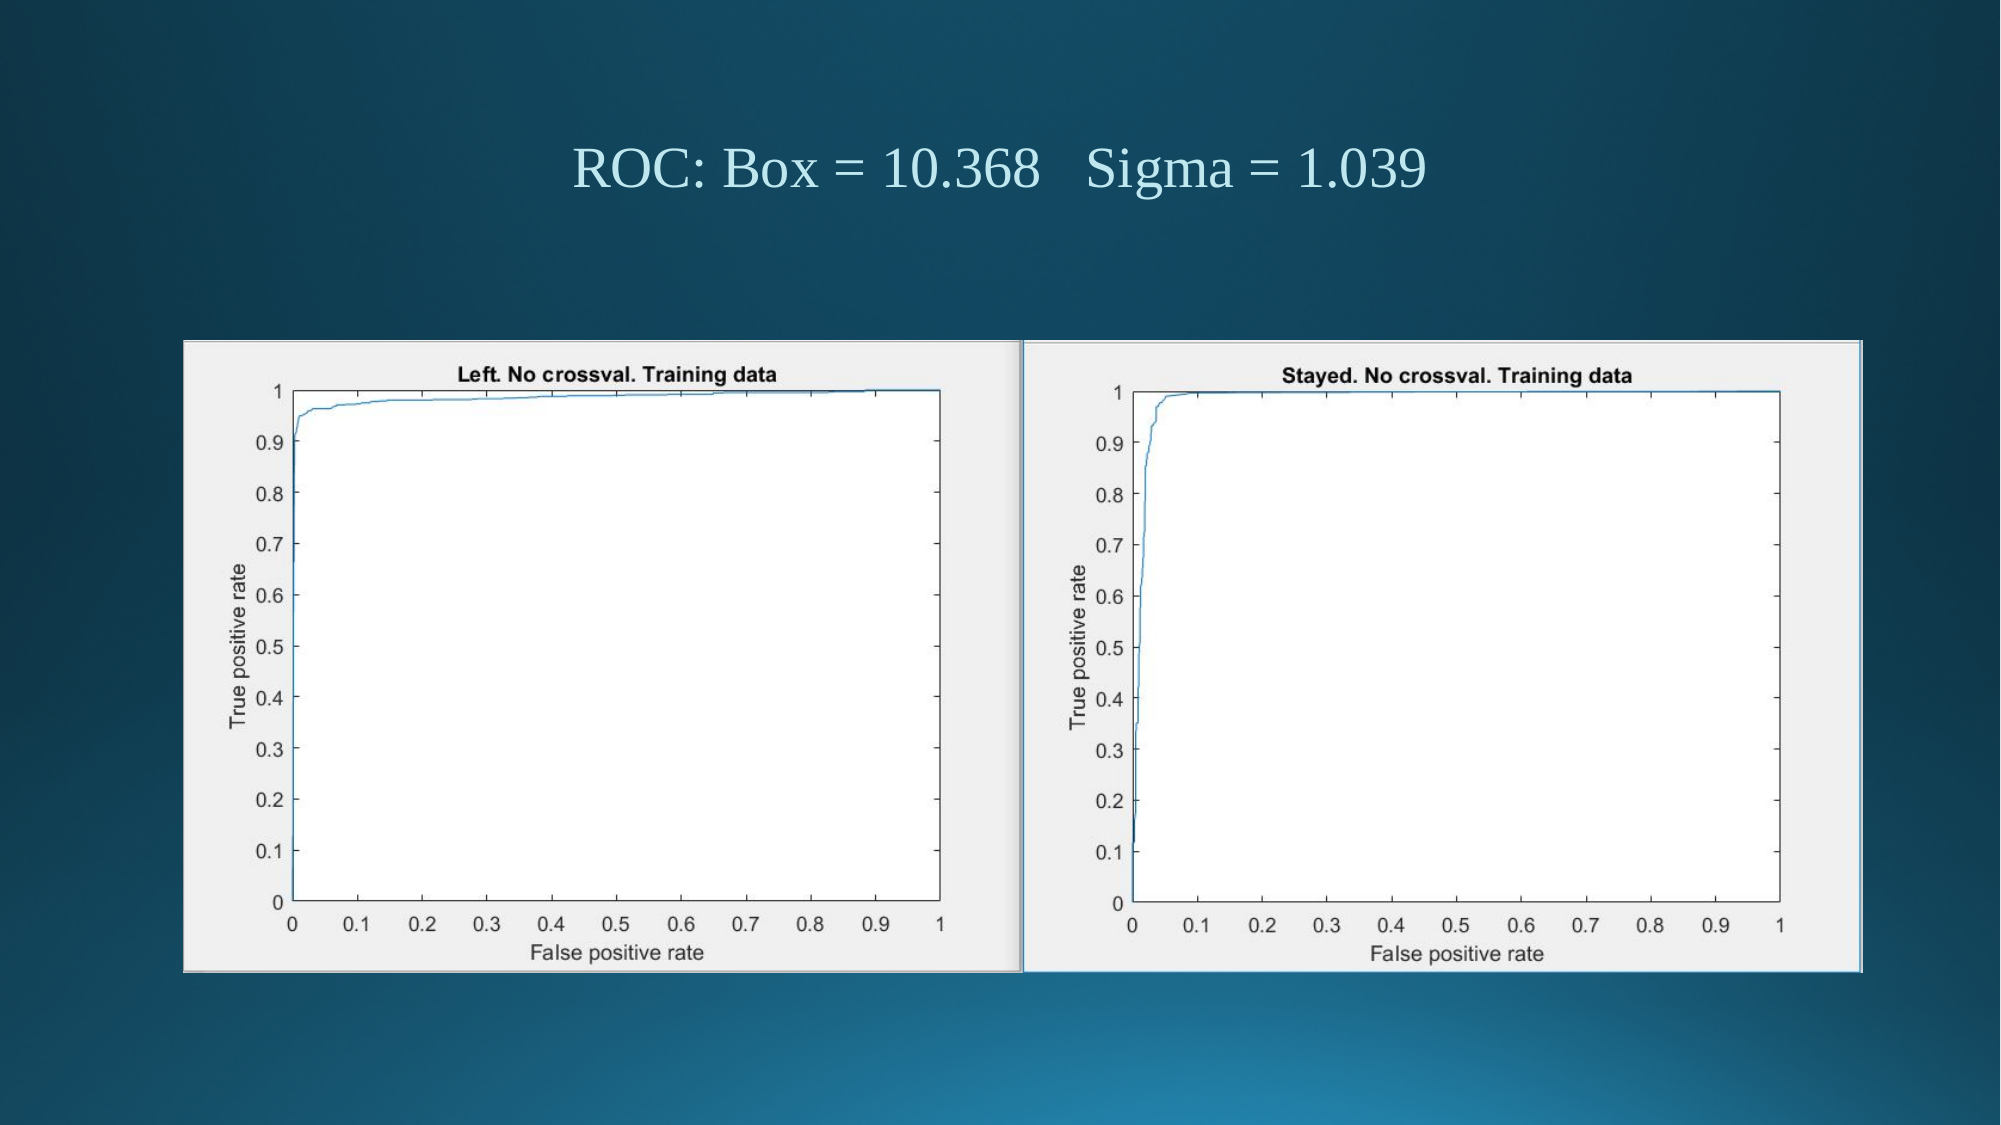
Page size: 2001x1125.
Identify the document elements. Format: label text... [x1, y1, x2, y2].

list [183, 340, 1863, 973]
picture [0, 0, 2001, 1125]
title ROC: Box = 10.368 Sigma = 1.039 [137, 59, 1863, 278]
